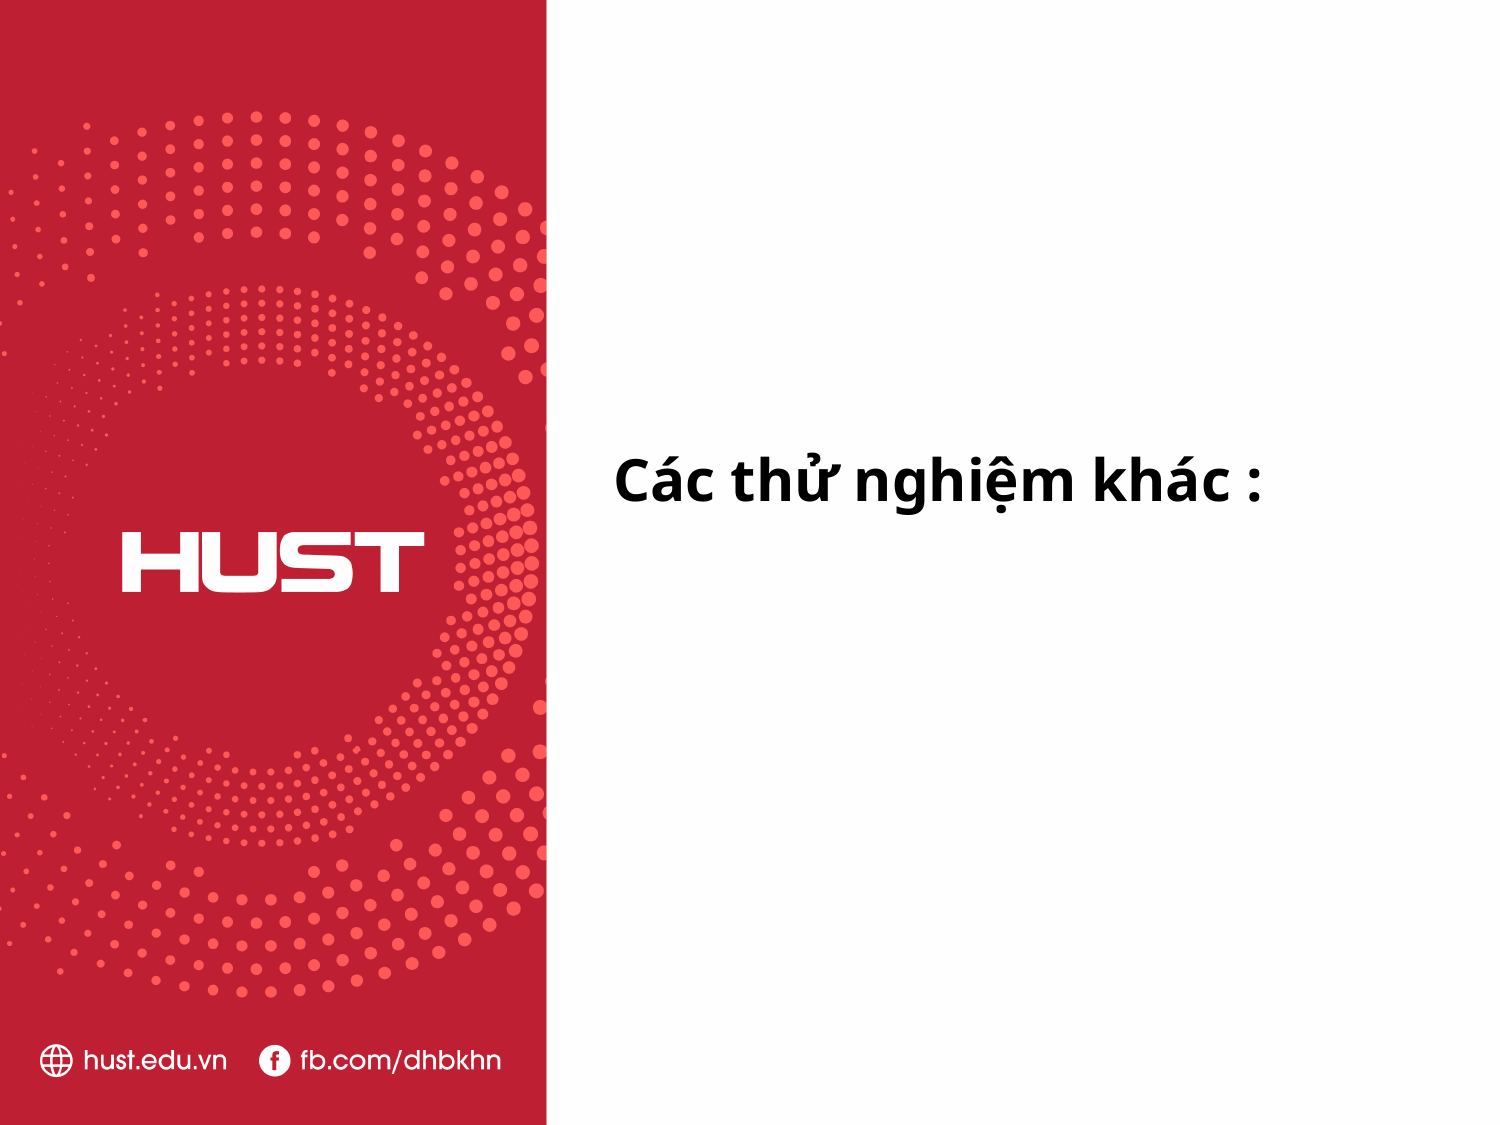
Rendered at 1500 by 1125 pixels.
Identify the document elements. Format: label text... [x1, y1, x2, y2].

title Các thử nghiệm khác : [598, 443, 1484, 518]
picture [0, 0, 1500, 1125]
